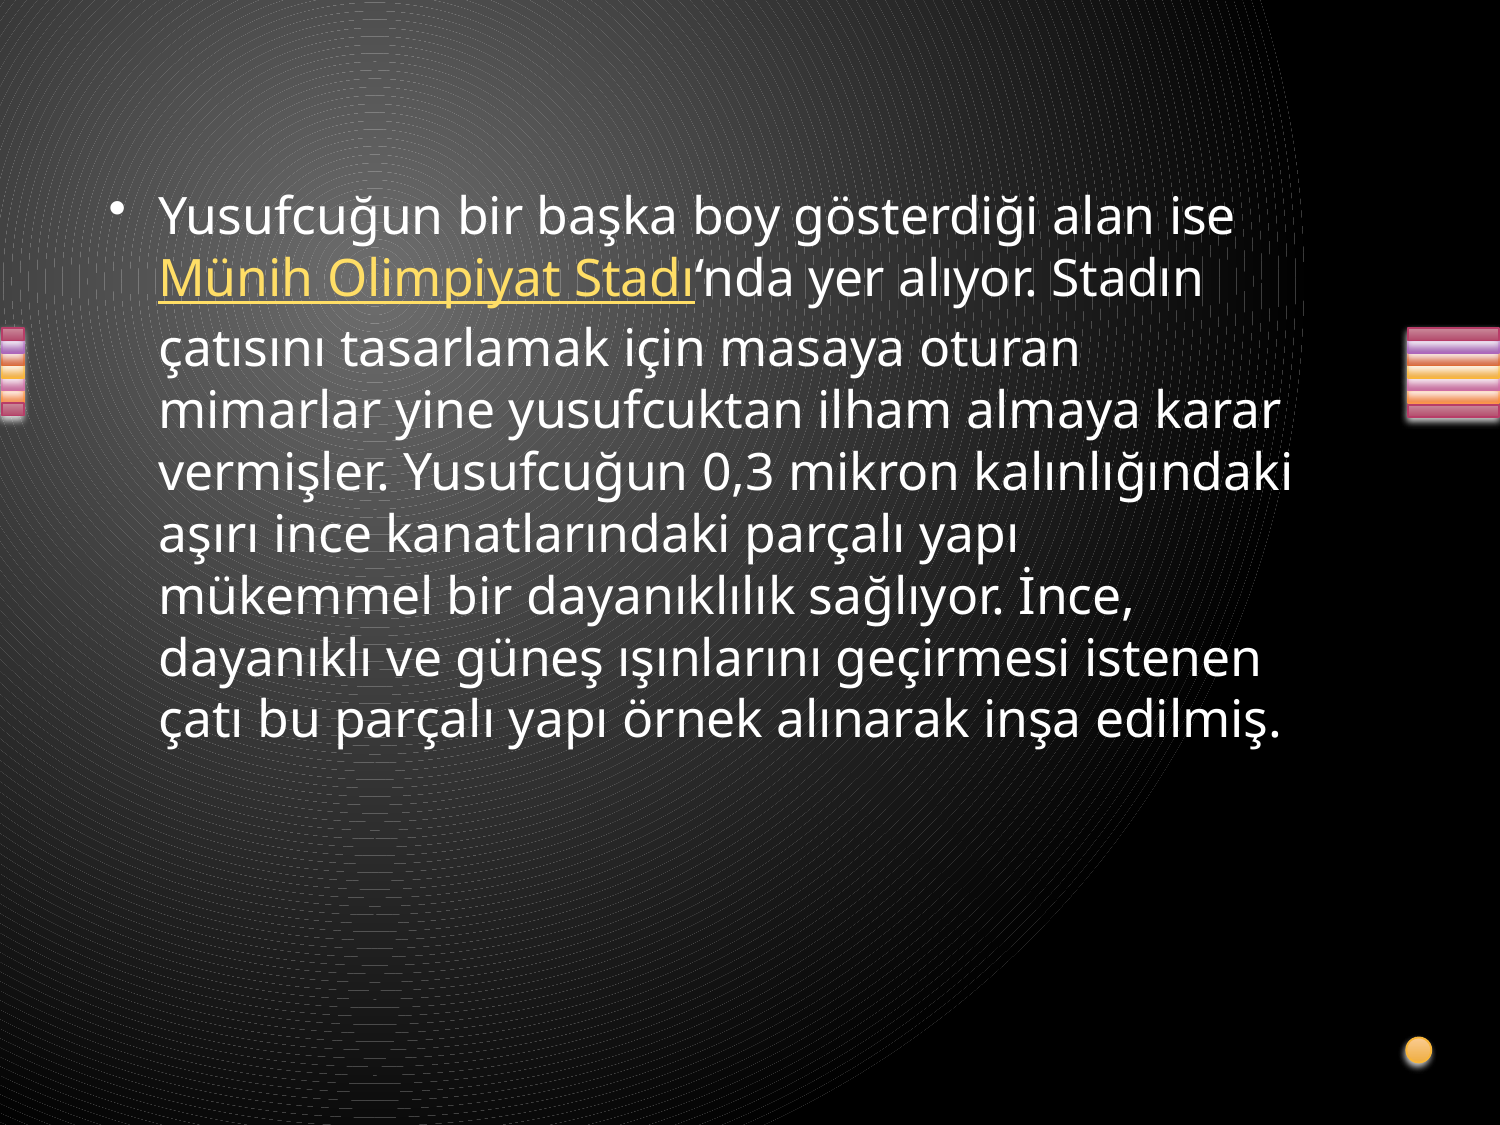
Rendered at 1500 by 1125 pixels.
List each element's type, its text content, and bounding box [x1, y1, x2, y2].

list Yusufcuğun bir başka boy gösterdiği alan ise Münih Olimpiyat Stadı‘nda yer alıyor. Stadın çatısını tasarlamak için masaya oturan mimarlar yine yusufcuktan ilham almaya karar vermişler. Yusufcuğun 0,3 mikron kalınlığındaki aşırı ince kanatlarındaki parçalı yapı mükemmel bir dayanıklılık sağlıyor. İnce, dayanıklı ve güneş ışınlarını geçirmesi istenen çatı bu parçalı yapı örnek alınarak inşa edilmiş. [93, 175, 1319, 869]
